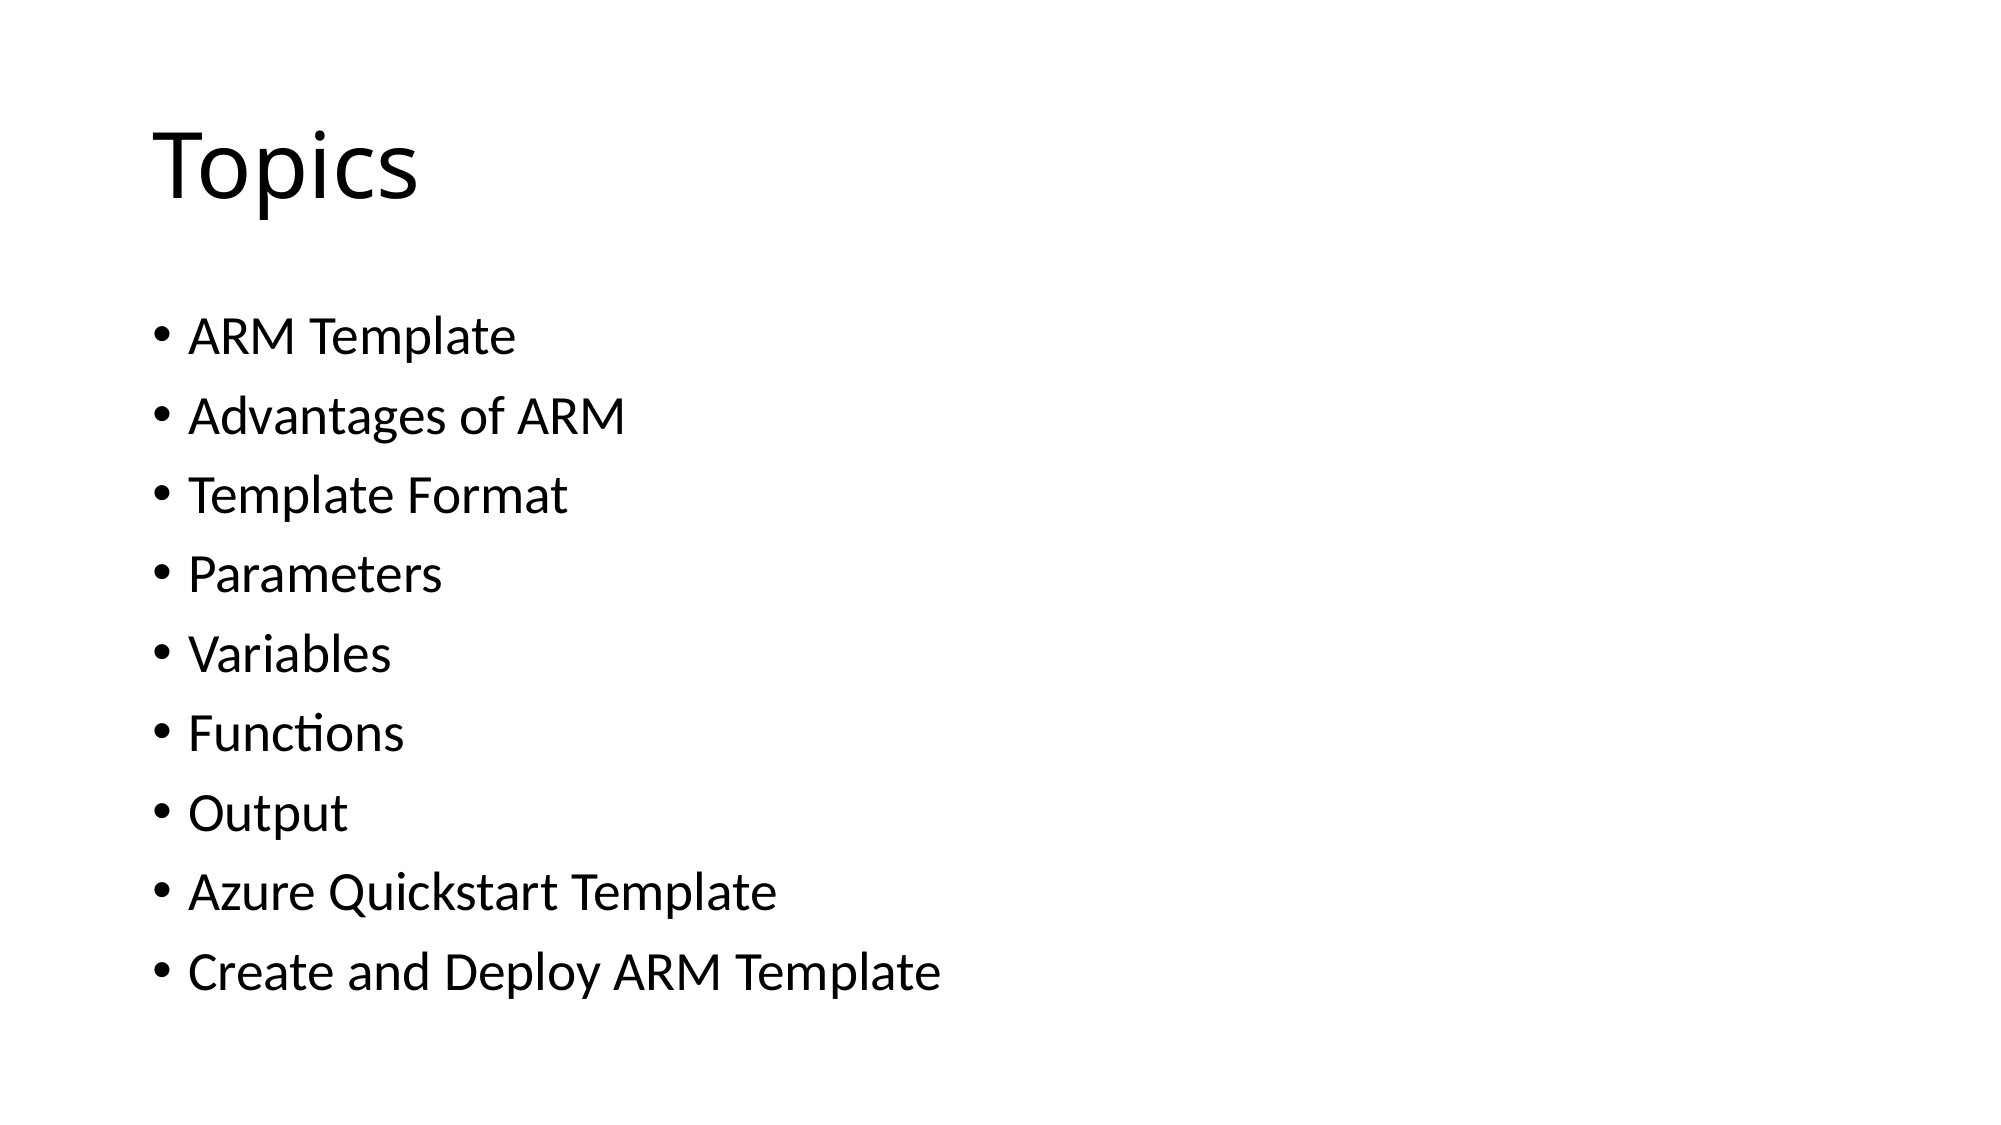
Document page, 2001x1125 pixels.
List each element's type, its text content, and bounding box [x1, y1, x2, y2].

title Topics [137, 59, 1863, 278]
list ARM Template Advantages of ARM Template Format Parameters Variables Functions Output Azure Quickstart Template Create and Deploy ARM Template [137, 299, 1863, 1014]
